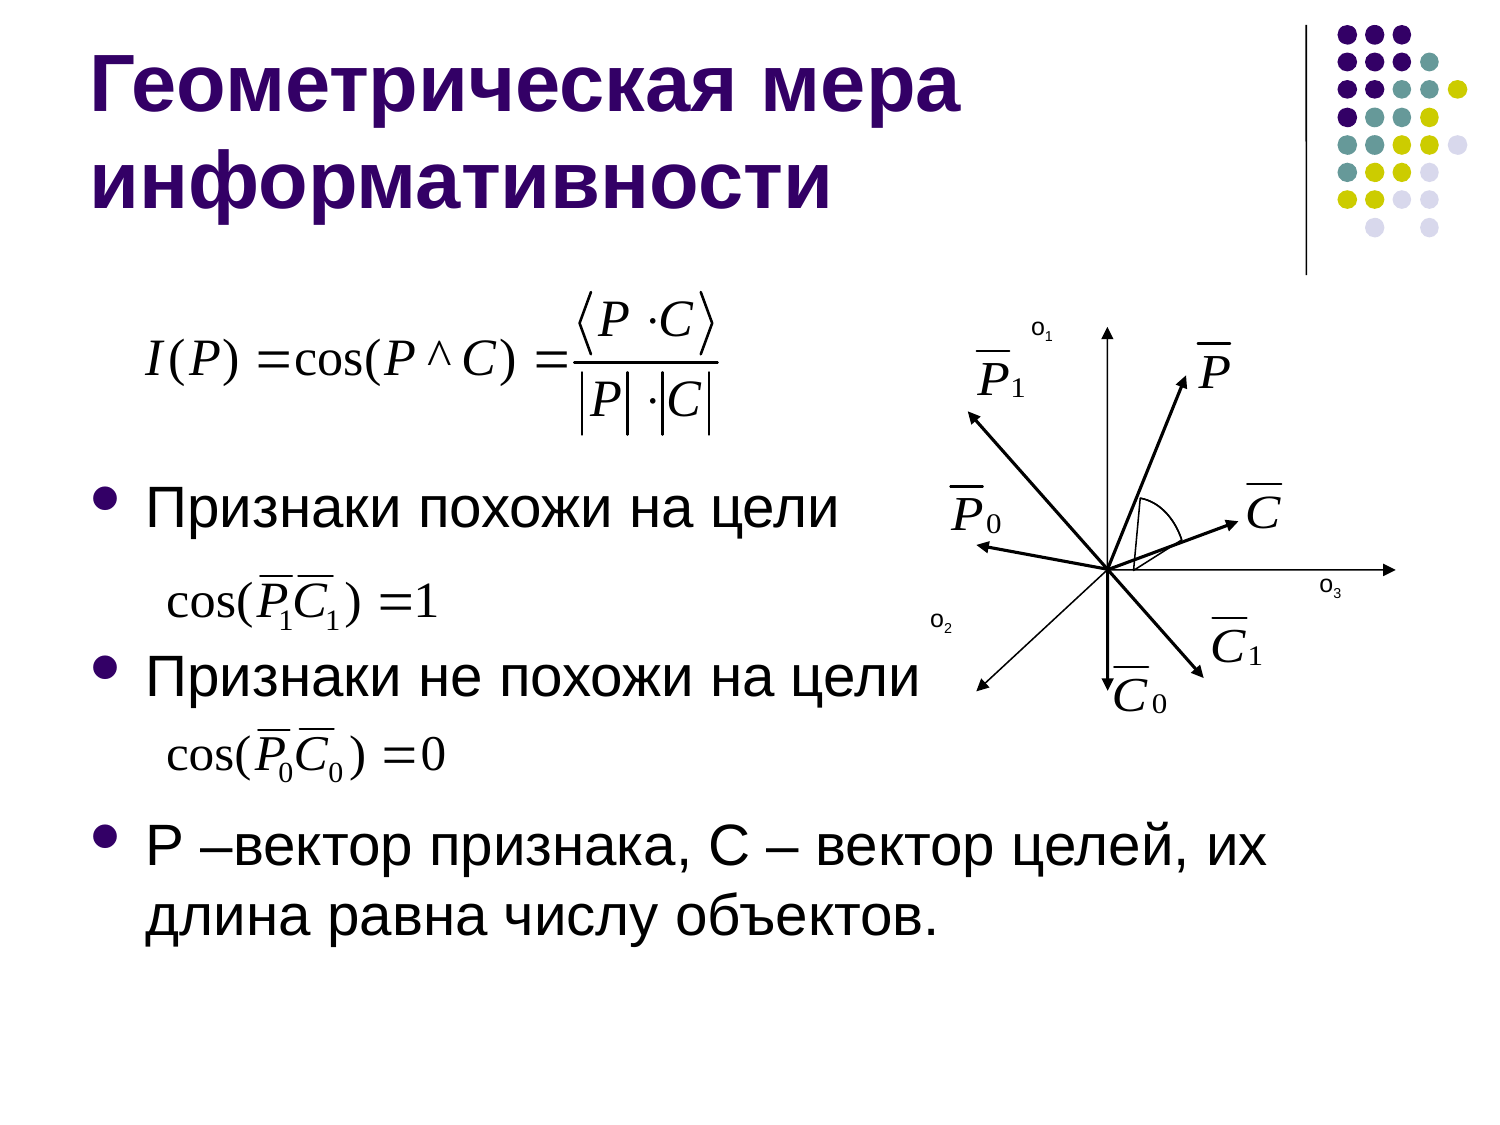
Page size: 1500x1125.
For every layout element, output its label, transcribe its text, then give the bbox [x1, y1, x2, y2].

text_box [135, 279, 727, 446]
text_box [159, 562, 444, 639]
text_box Признаки похожи на цели Признаки не похожи на цели Р –вектор признака, С – вектор целей, их длина равна числу объектов. [74, 281, 1425, 1006]
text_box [159, 715, 455, 796]
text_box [915, 302, 1436, 724]
text_box Геометрическая мера информативности [74, 20, 1313, 233]
